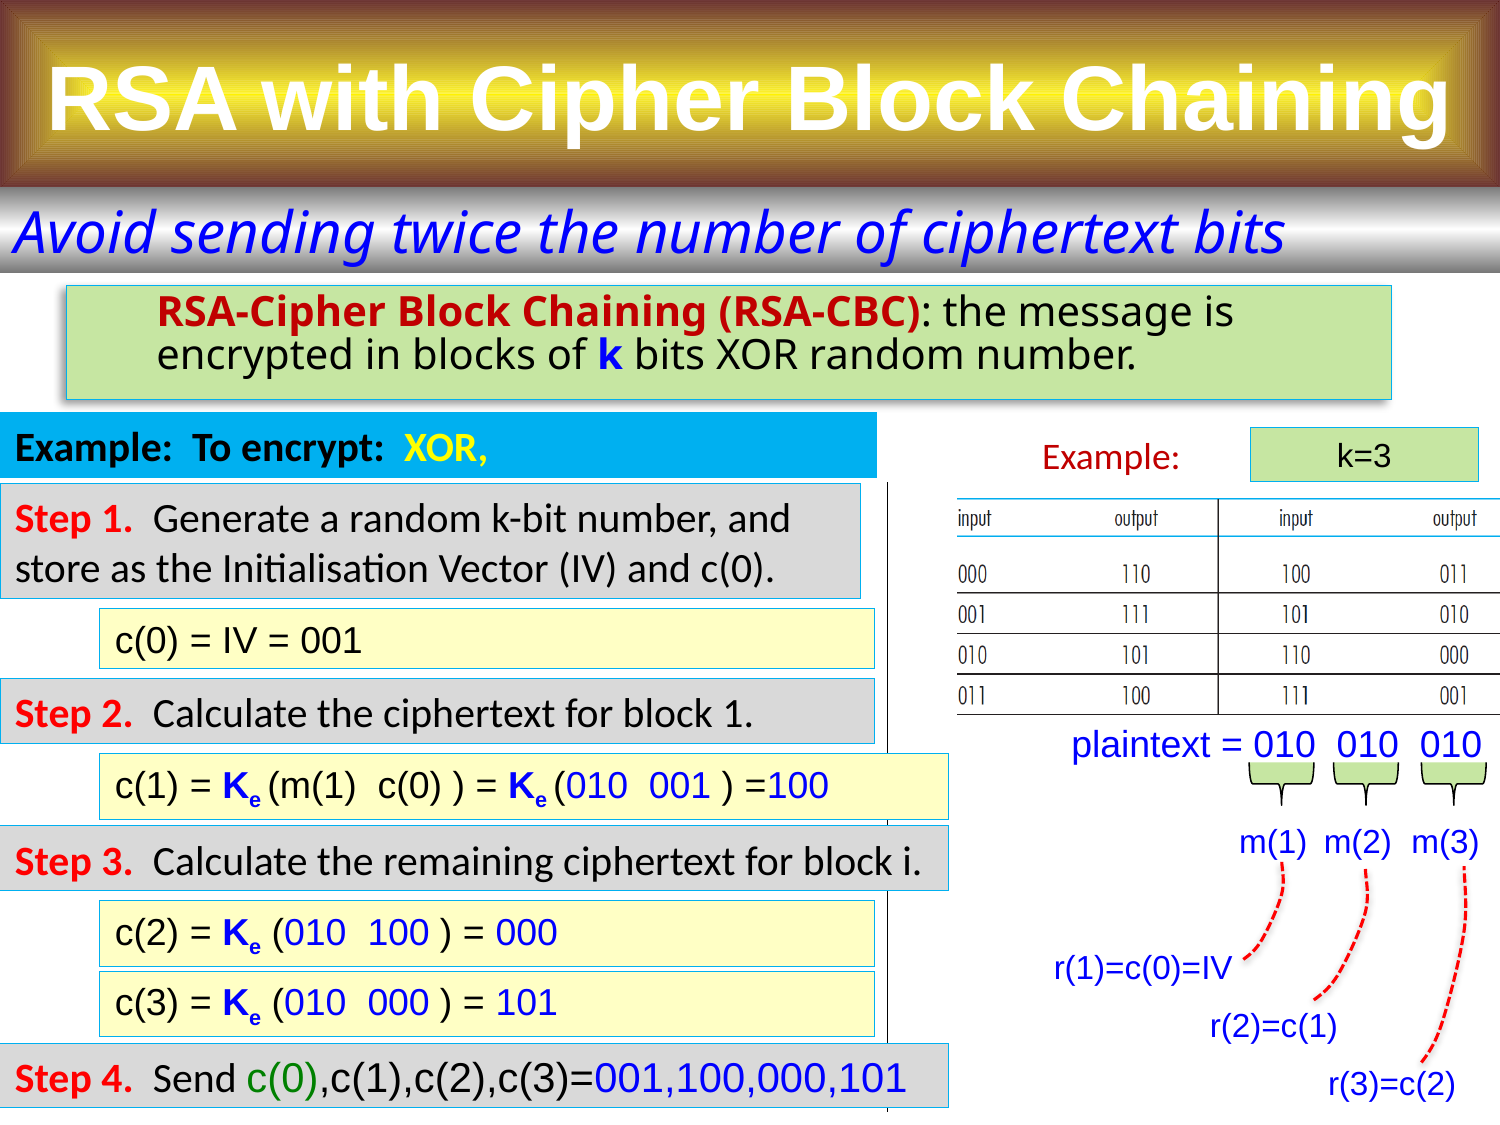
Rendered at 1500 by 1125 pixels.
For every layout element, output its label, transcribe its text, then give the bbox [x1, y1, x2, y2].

text_box m(3) [1396, 812, 1495, 868]
text_box plaintext = 010 010 010 [1056, 730, 1498, 773]
text_box Step 2. Calculate the ciphertext for block 1. [0, 678, 875, 744]
text_box [1420, 866, 1467, 1063]
text_box r(1)=c(0)=IV [1039, 938, 1249, 994]
text_box RSA-Cipher Block Chaining (RSA-CBC): the message is encrypted in blocks of k bits XOR random number. [66, 285, 1392, 400]
text_box [1313, 868, 1369, 1001]
text_box Avoid sending twice the number of ciphertext bits [0, 187, 1500, 273]
text_box r(2)=c(1) [1195, 997, 1354, 1052]
title RSA with Cipher Block Chaining [0, 0, 1500, 187]
text_box k=3 [1250, 427, 1479, 482]
text_box Step 3. Calculate the remaining ciphertext for block i. [0, 825, 883, 891]
text_box Step 1. Generate a random k-bit number, and store as the Initialisation Vector (IV) and c(0). [0, 483, 861, 599]
text_box Step 4. Send c(0),c(1),c(2),c(3)=001,100,000,101 [0, 1043, 883, 1108]
text_box [1333, 762, 1399, 806]
text_box [1242, 861, 1284, 961]
text_box Step 4. Send c(0),c(1),c(2),c(3)=001,100,000,101 [891, 1043, 949, 1108]
text_box m(2) [1308, 812, 1396, 868]
text_box c(0) = IV = 001 [99, 608, 875, 669]
text_box r(3)=c(2) [1313, 1054, 1472, 1109]
text_box Example: [1027, 424, 1196, 485]
text_box Step 3. Calculate the remaining ciphertext for block i. [891, 825, 949, 891]
text_box m(1) [1224, 812, 1308, 868]
text_box [1249, 762, 1314, 806]
text_box [1421, 762, 1487, 806]
picture [948, 487, 1500, 722]
